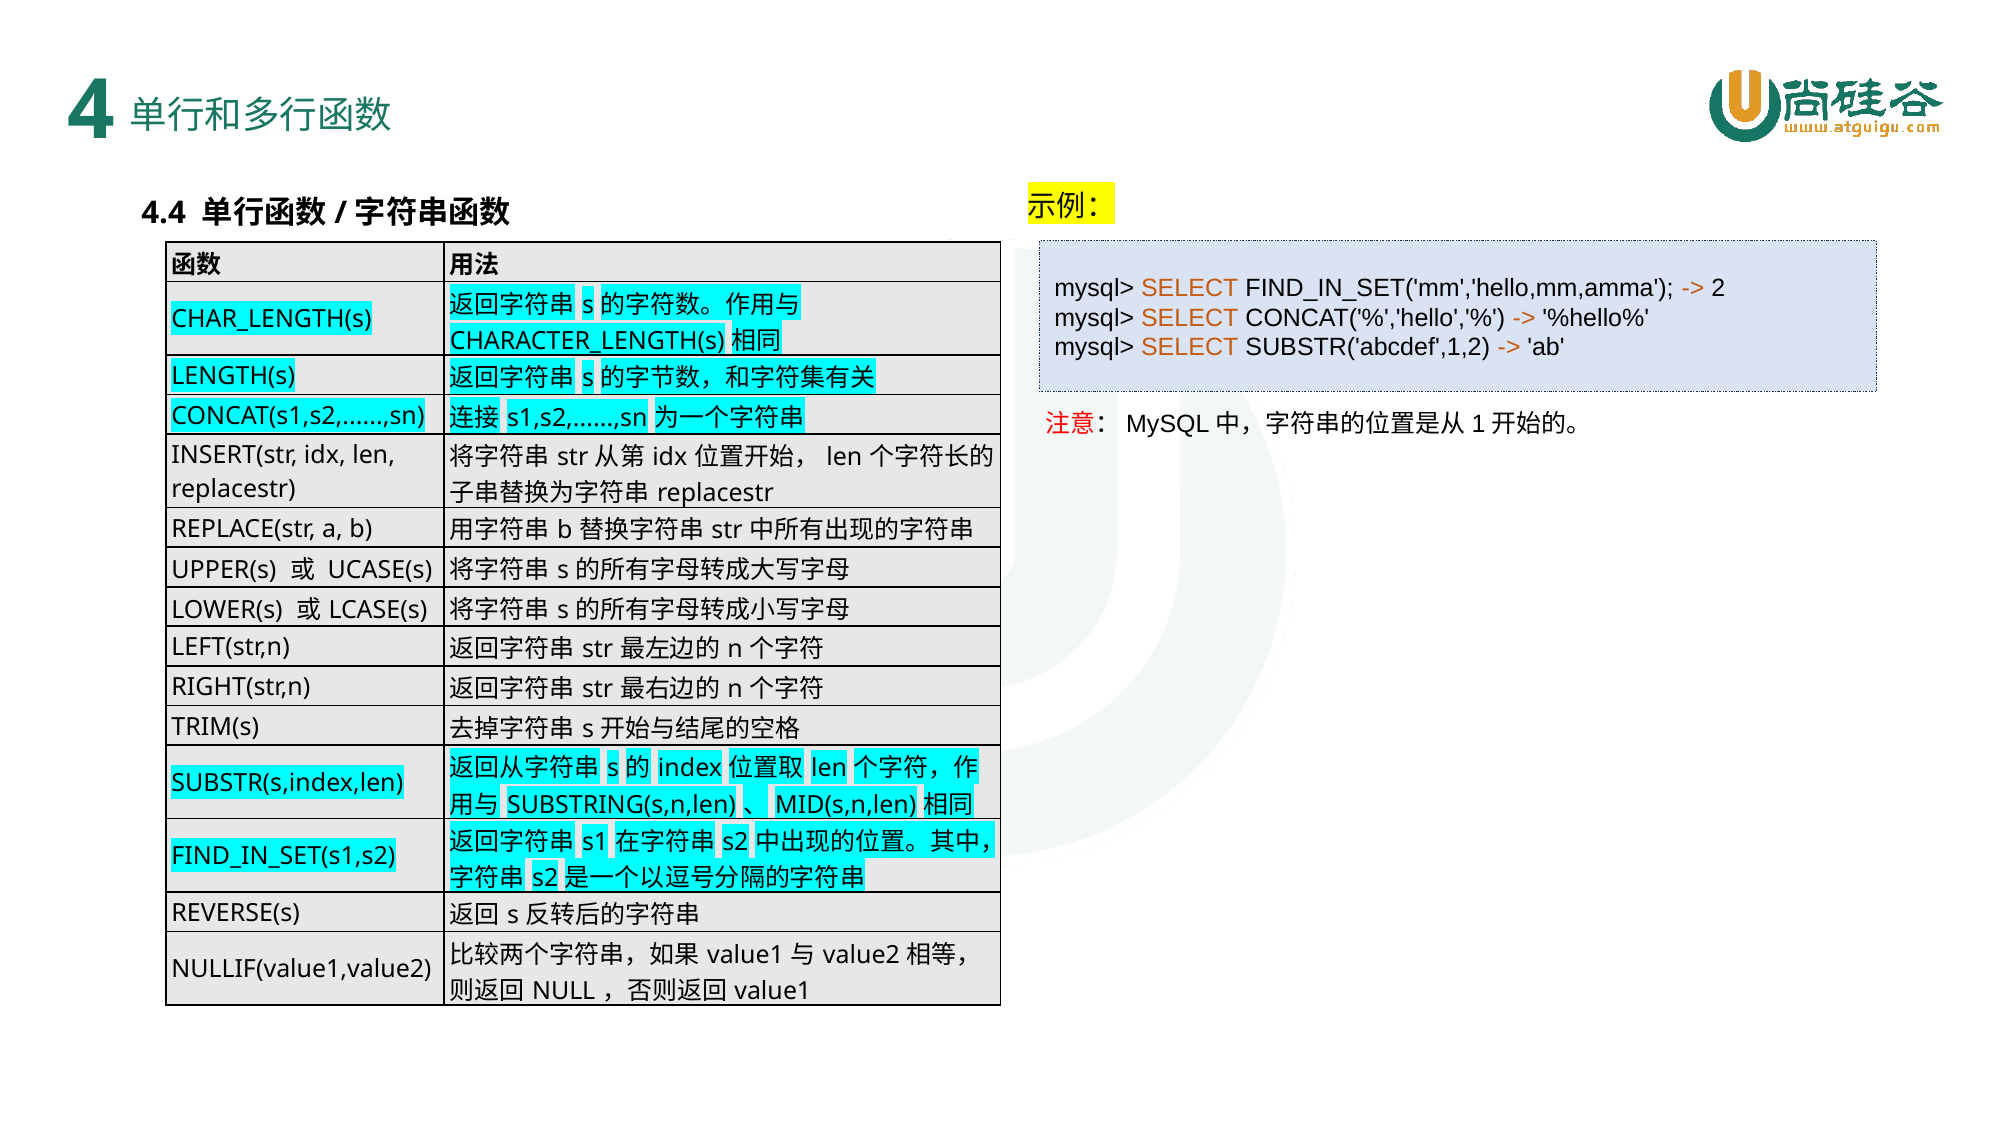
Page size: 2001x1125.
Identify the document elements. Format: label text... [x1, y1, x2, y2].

text_box 4 [52, 47, 130, 163]
text_box 示例： [1012, 179, 1953, 230]
table_cell 用字符串b替换字符串str中所有出现的字符串a [445, 508, 665, 546]
table_cell FIND_IN_SET(s1,s2) [167, 819, 443, 891]
table_cell 返回s反转后的字符串 [445, 893, 1000, 931]
table_cell INSERT(str, idx, len, replacestr) [167, 435, 443, 507]
table_cell UPPER(s) 或 UCASE(s) [167, 548, 443, 586]
table_cell CHAR_LENGTH(s) [167, 282, 443, 354]
table_cell 将字符串str从第idx位置开始，len个字符长的子串替换为字符串replacestr [445, 435, 665, 507]
table_cell 将字符串s的所有字母转成小写字母 [445, 588, 665, 625]
table_cell CONCAT(s1,s2,......,sn) [167, 395, 443, 433]
table_cell REPLACE(str, a, b) [167, 508, 443, 546]
table_cell 返回从字符串s的index位置取len个字符，作用与SUBSTRING(s,n,len)、MID(s,n,len)相同 [445, 746, 665, 818]
text_box 单行和多行函数 [130, 83, 533, 144]
table_cell SUBSTR(s,index,len) [167, 746, 443, 818]
picture [1706, 68, 1945, 143]
table_cell LENGTH(s) [167, 356, 443, 394]
table_cell RIGHT(str,n) [167, 667, 443, 705]
text_box mysql> SELECT FIND_IN_SET('mm','hello,mm,amma'); -> 2 mysql> SELECT CONCAT('%','hello','%') -> '%hello%' mysql> SELECT SUBSTR('abcdef',1,2) -> 'ab' [1295, 239, 1878, 393]
table_cell 返回字符串s的字符数。作用与CHARACTER_LENGTH(s)相同 [445, 282, 665, 354]
table_cell 返回字符串str最右边的n个字符 [445, 667, 665, 705]
table_cell 去掉字符串s开始与结尾的空格 [445, 706, 665, 744]
table_cell LOWER(s) 或LCASE(s) [167, 588, 443, 625]
text_box 4.4 单行函数/字符串函数 [126, 185, 901, 238]
table_header 用法 [445, 243, 665, 281]
table_cell 返回字符串s1在字符串s2中出现的位置。其中，字符串s2是一个以逗号分隔的字符串 [445, 819, 1000, 891]
table_cell 连接s1,s2,......,sn为一个字符串 [445, 395, 665, 433]
table_cell 比较两个字符串，如果value1与value2相等，则返回NULL，否则返回value1 [445, 932, 1000, 1004]
table_header 函数 [167, 243, 443, 281]
table_cell REVERSE(s) [167, 893, 443, 931]
table_cell 返回字符串str最左边的n个字符 [445, 627, 665, 665]
table_cell NULLIF(value1,value2) [167, 932, 443, 1004]
text_box 注意：MySQL中，字符串的位置是从1开始的。 [1295, 399, 1607, 445]
table_cell LEFT(str,n) [167, 627, 443, 665]
table_cell 将字符串s的所有字母转成大写字母 [445, 548, 665, 586]
table_cell TRIM(s) [167, 706, 443, 744]
picture [665, 238, 1295, 867]
table_cell 返回字符串s的字节数，和字符集有关 [445, 356, 665, 394]
